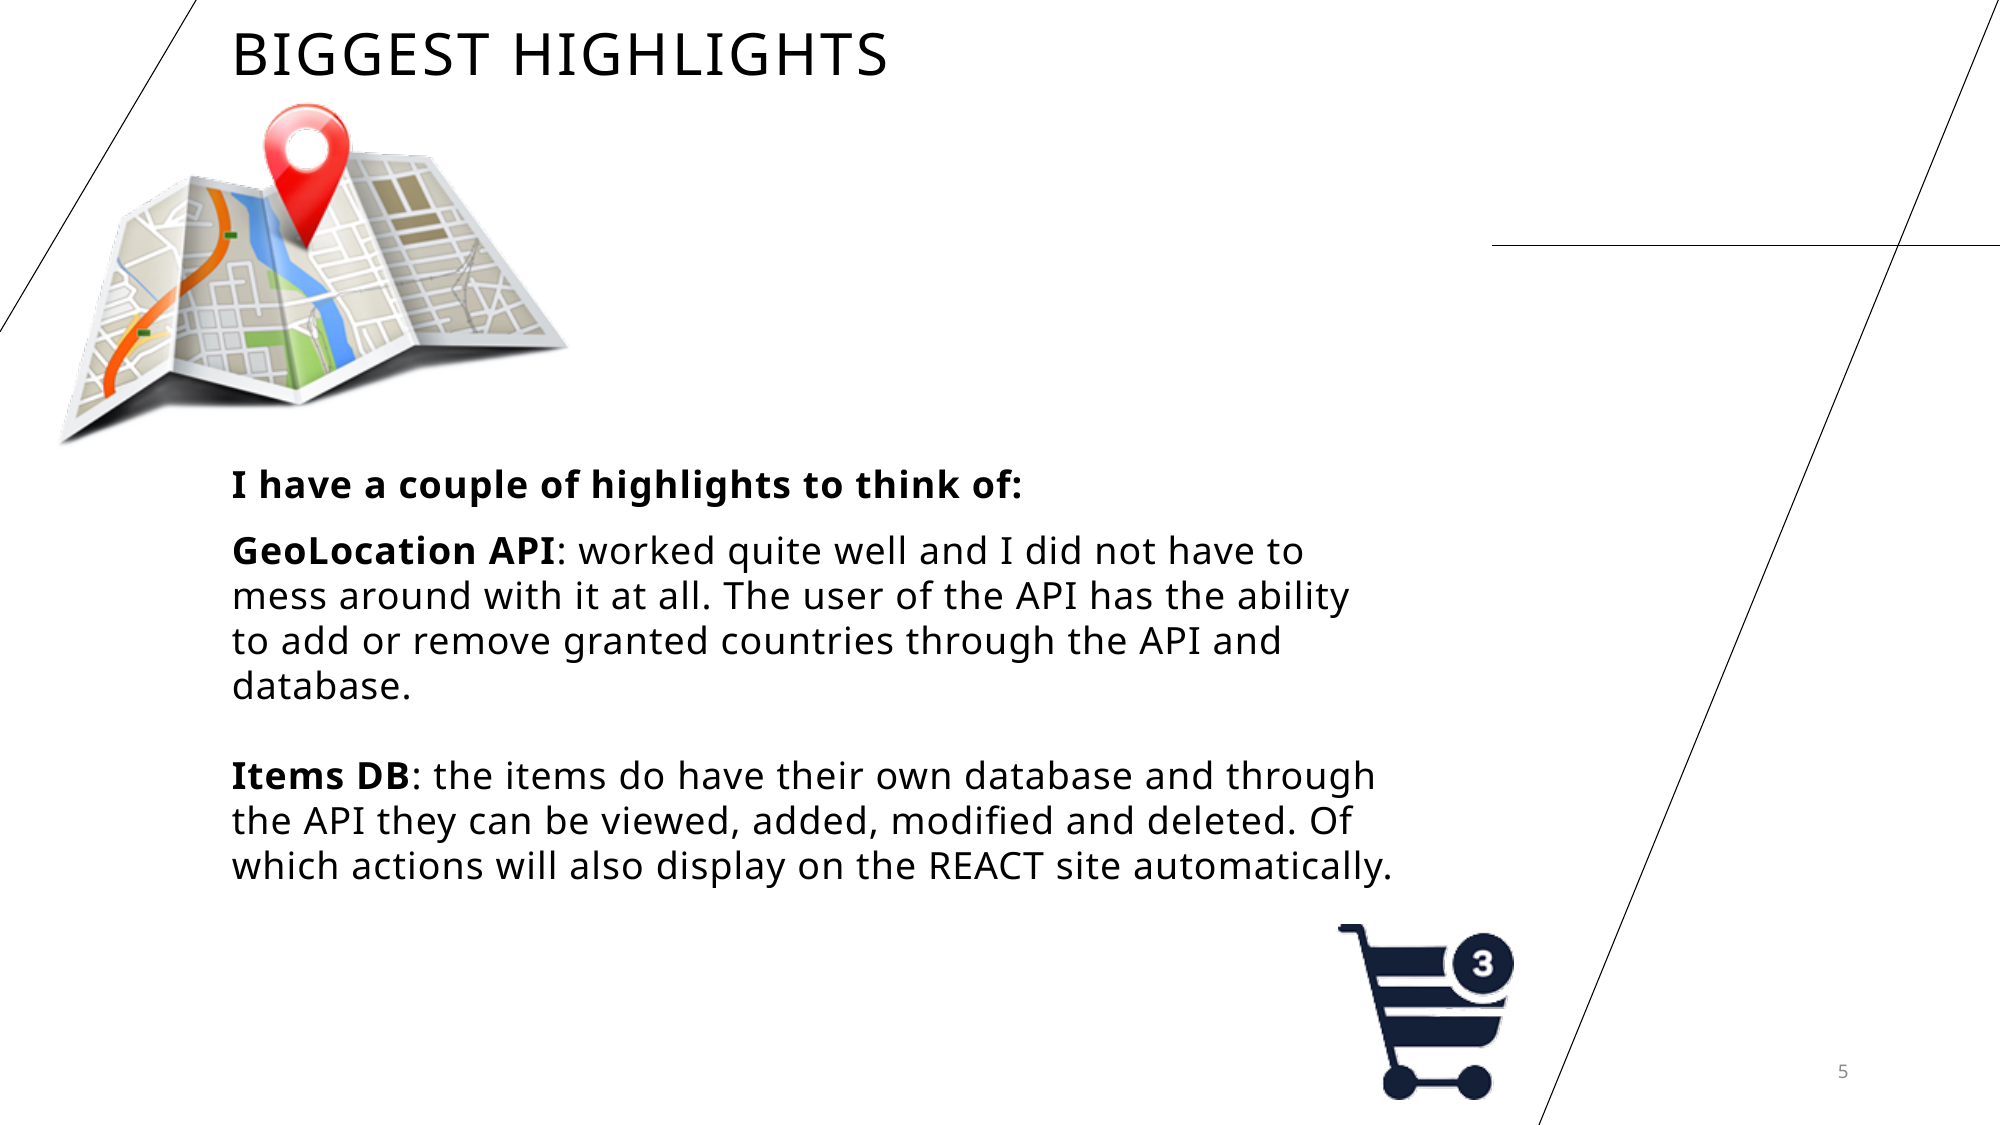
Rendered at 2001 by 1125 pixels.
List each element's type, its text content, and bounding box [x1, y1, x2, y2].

picture [41, 95, 600, 479]
slide_number 5 [1701, 1042, 1864, 1103]
title Biggest highlights [216, 18, 1413, 96]
list I have a couple of highlights to think of: GeoLocation API: worked quite well and I did not have to mess around with it at all. The user of the API has the ability to add or remove granted countries through the API and database. Items DB: the items do have their own database and through the API they can be viewed, added, modified and deleted. Of which actions will also display on the REACT site automatically. [216, 453, 1413, 1013]
picture [1338, 924, 1514, 1100]
